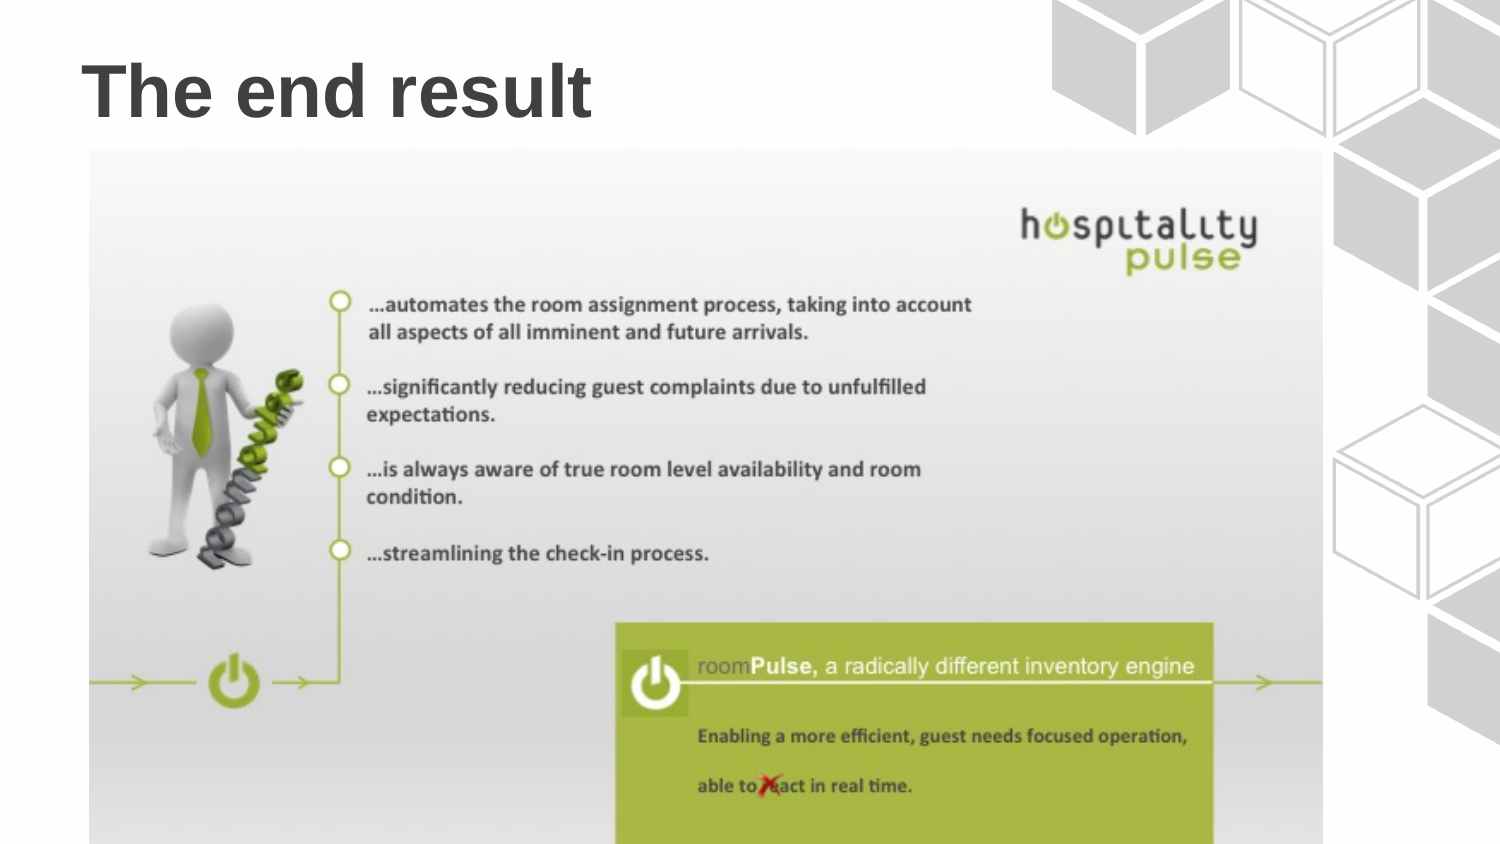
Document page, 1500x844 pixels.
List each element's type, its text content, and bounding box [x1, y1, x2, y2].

title The end result [73, 0, 1425, 177]
picture [0, 0, 1500, 844]
